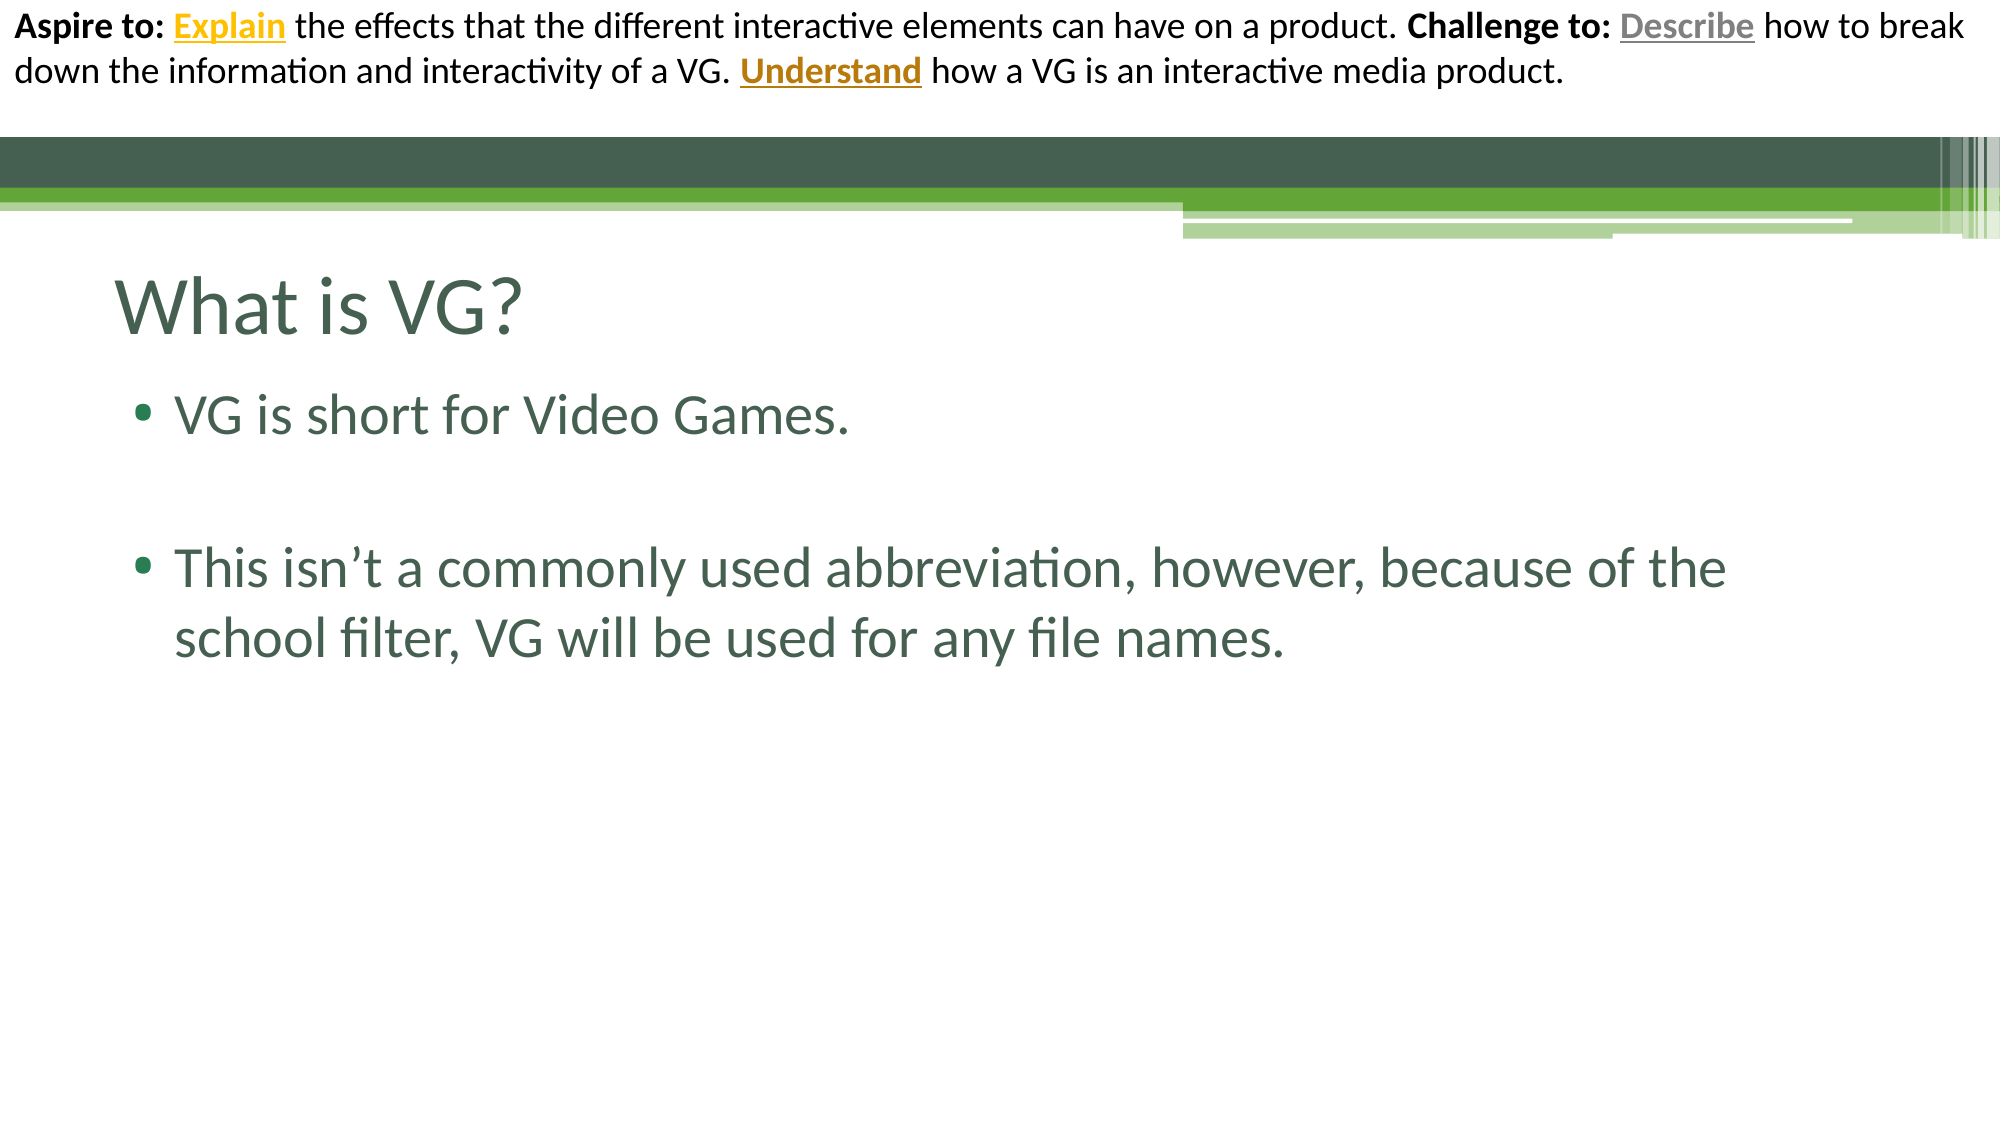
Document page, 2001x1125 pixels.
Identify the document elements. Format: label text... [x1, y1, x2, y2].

title What is VG? [99, 240, 1900, 363]
list VG is short for Video Games. This isn’t a commonly used abbreviation, however, because of the school filter, VG will be used for any file names. [99, 368, 1900, 1079]
